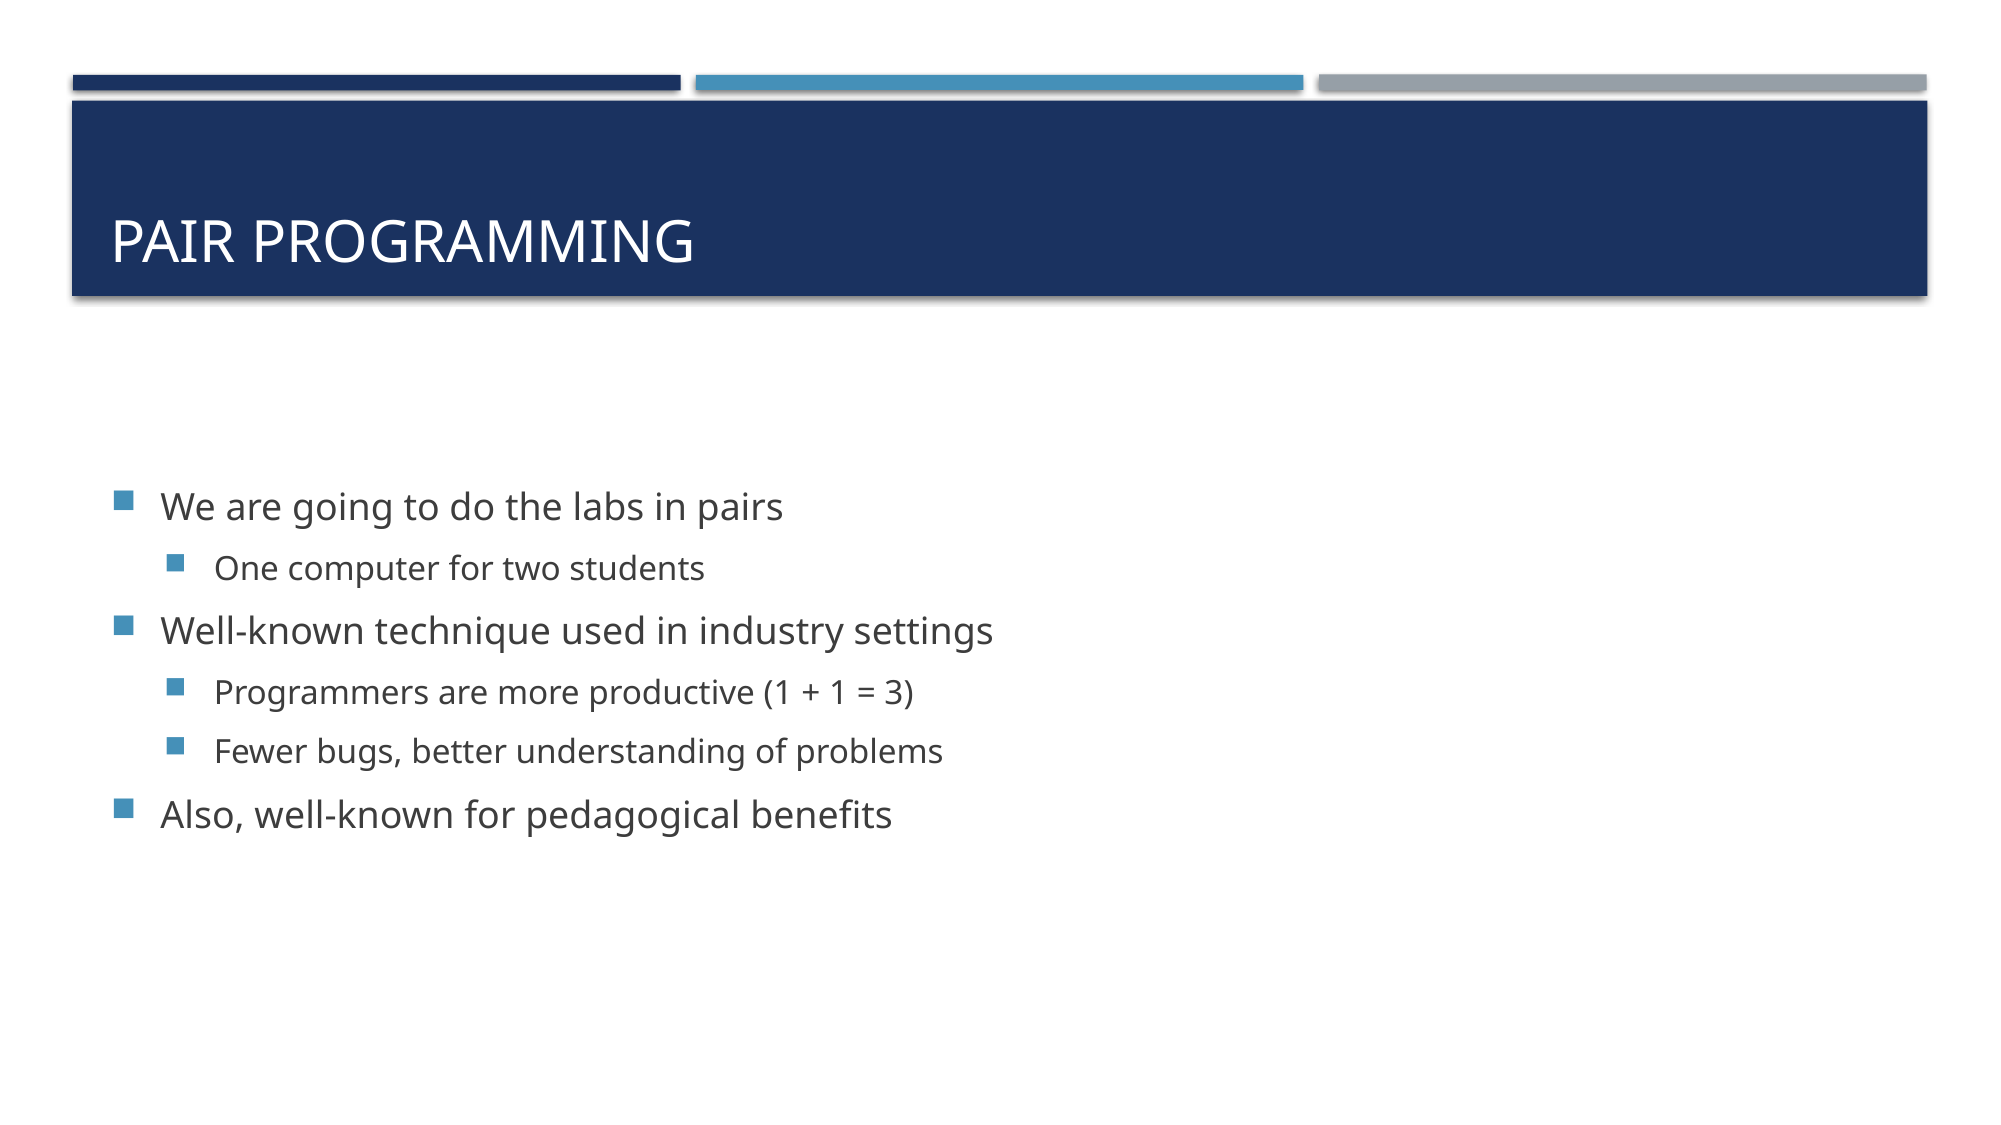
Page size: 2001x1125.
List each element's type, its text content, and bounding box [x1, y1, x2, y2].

list We are going to do the labs in pairs One computer for two students Well-known technique used in industry settings Programmers are more productive (1 + 1 = 3) Fewer bugs, better understanding of problems Also, well-known for pedagogical benefits [95, 357, 1905, 962]
title Pair Programming [95, 115, 1905, 282]
